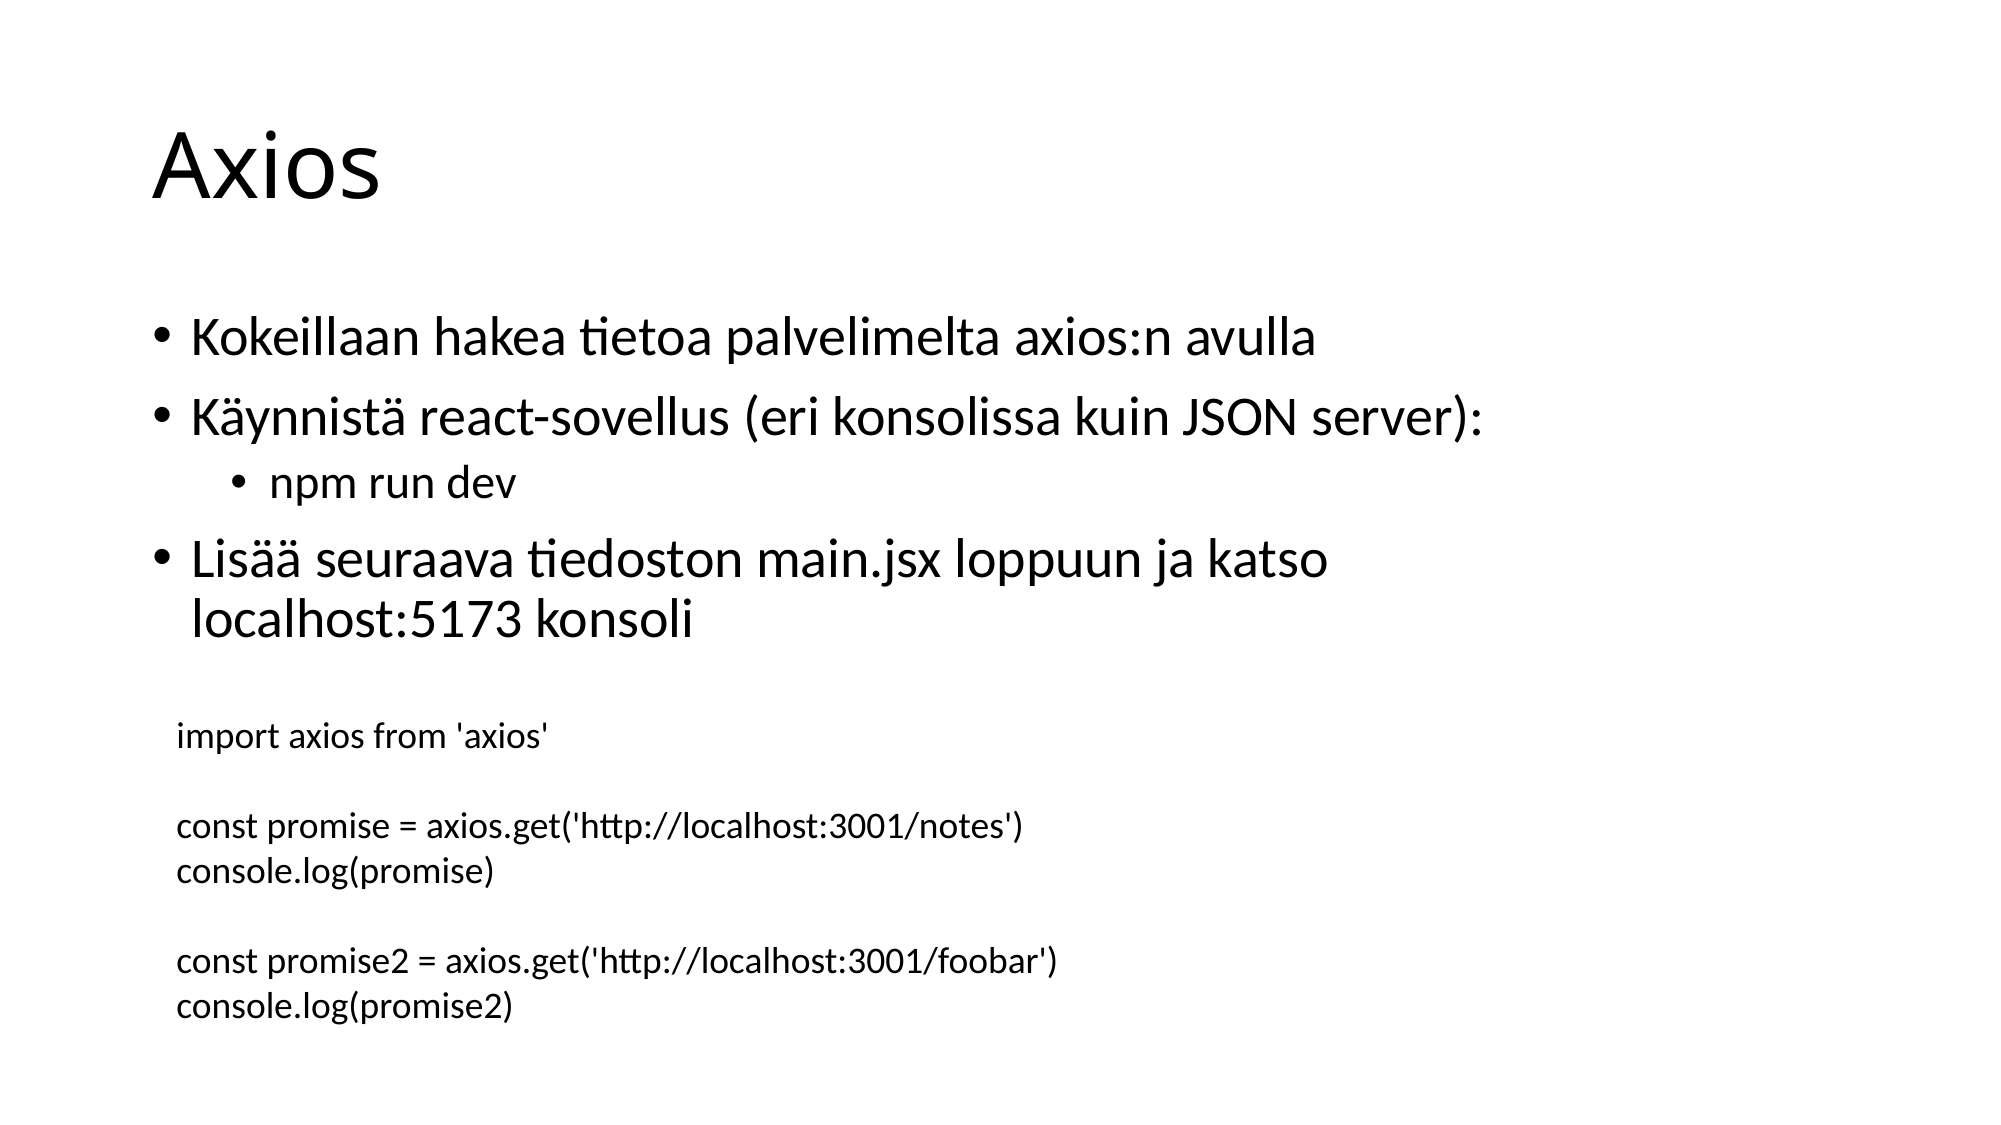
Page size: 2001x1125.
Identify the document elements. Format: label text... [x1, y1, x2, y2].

title Axios [137, 59, 1863, 278]
text_box import axios from 'axios' const promise = axios.get('http://localhost:3001/notes') console.log(promise) const promise2 = axios.get('http://localhost:3001/foobar') console.log(promise2) [161, 703, 1162, 1033]
list Kokeillaan hakea tietoa palvelimelta axios:n avulla Käynnistä react-sovellus (eri konsolissa kuin JSON server): npm run dev Lisää seuraava tiedoston main.jsx loppuun ja katso localhost:5173 konsoli [137, 299, 1519, 677]
